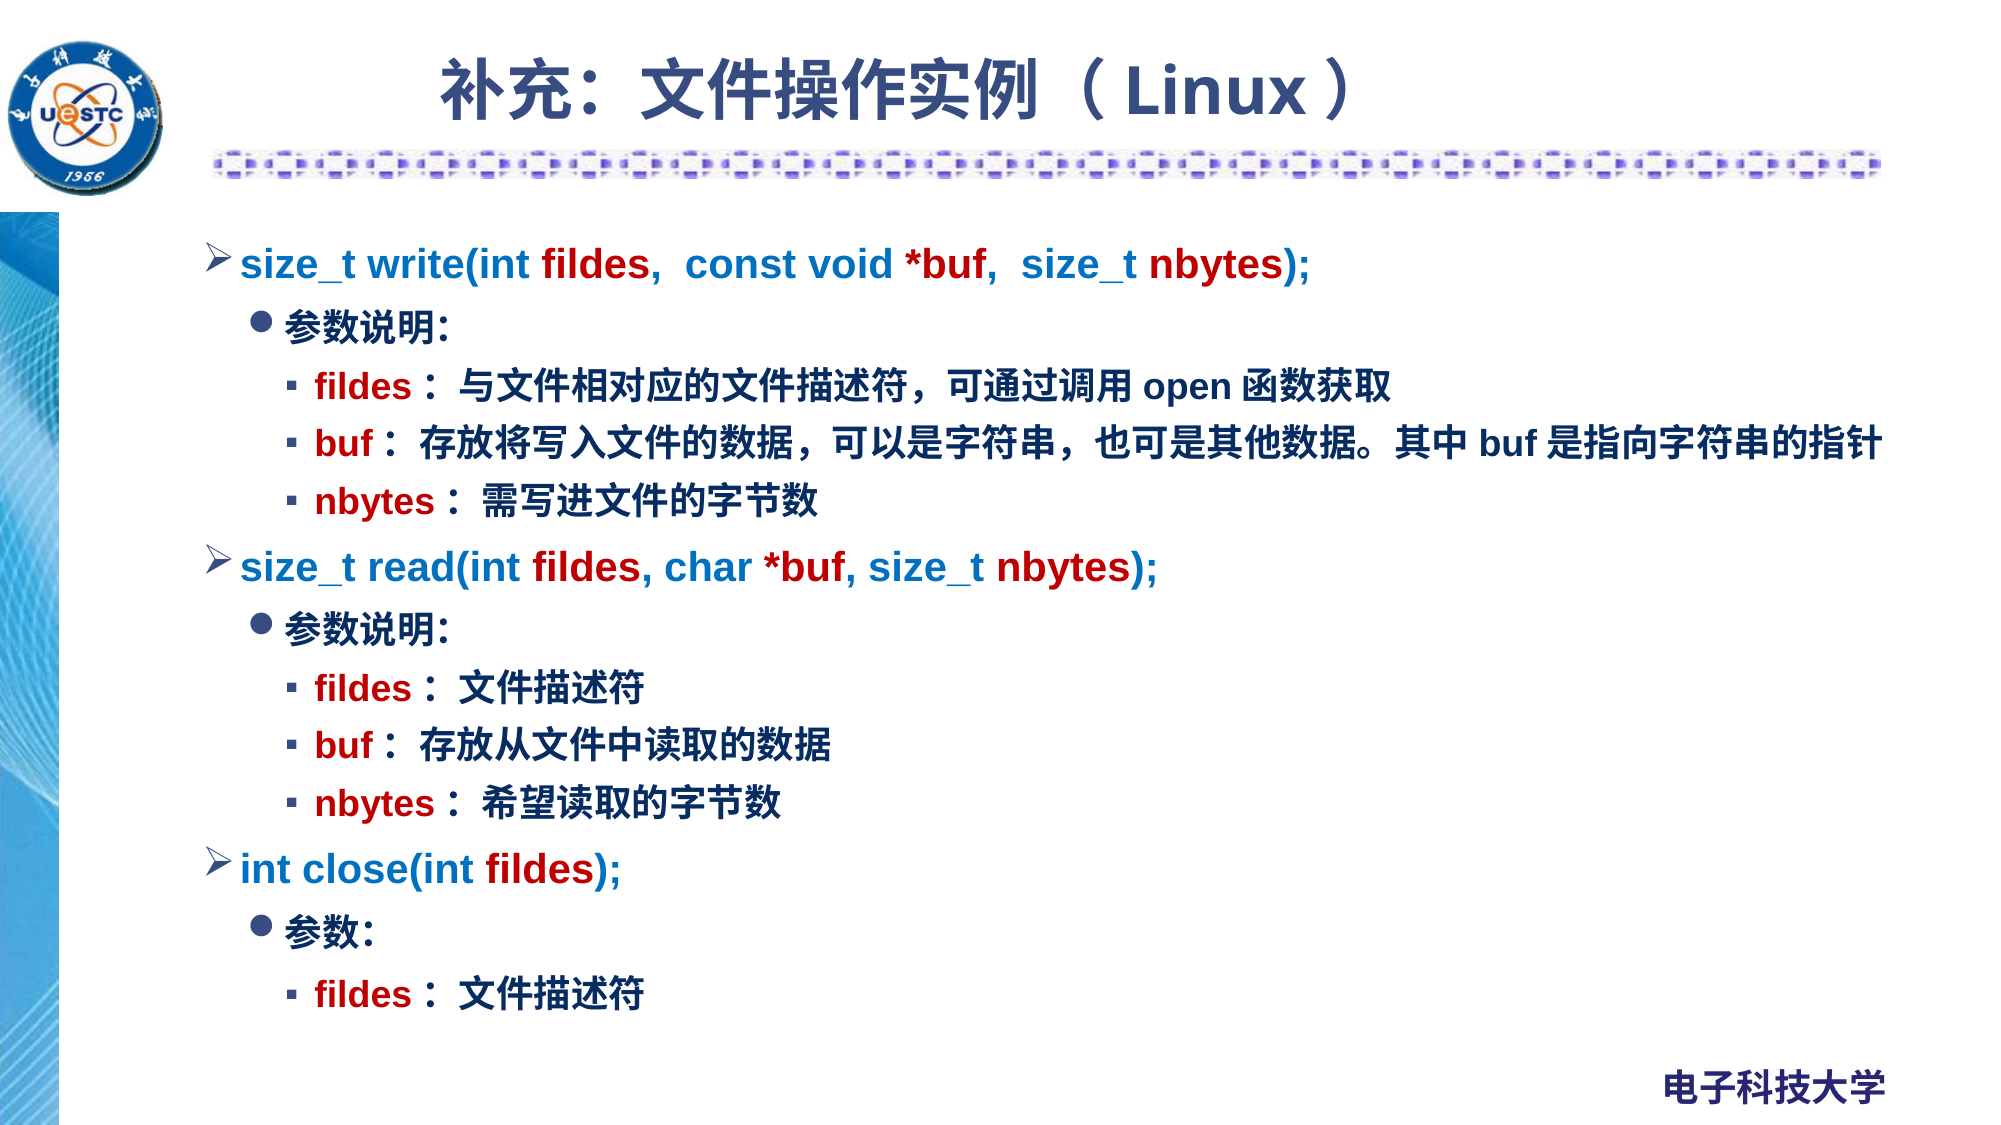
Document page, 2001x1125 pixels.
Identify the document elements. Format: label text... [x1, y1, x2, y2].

picture [0, 212, 59, 1125]
title 补充：文件操作实例（Linux） [425, 50, 1750, 147]
text_box size_t write(int fildes, const void *buf, size_t nbytes); 参数说明： fildes：与文件相对应的文件描述符，可通过调用open函数获取 buf：存放将写入文件的数据，可以是字符串，也可是其他数据。其中buf是指向字符串的指针 nbytes：需写进文件的字节数 size_t read(int fildes, char *buf, size_t nbytes); 参数说明： fildes：文件描述符 buf：存放从文件中读取的数据 nbytes：希望读取的字节数 int close(int fildes); 参数： fildes：文件描述符 [187, 224, 1913, 1125]
picture [212, 149, 1881, 179]
picture [7, 30, 163, 197]
